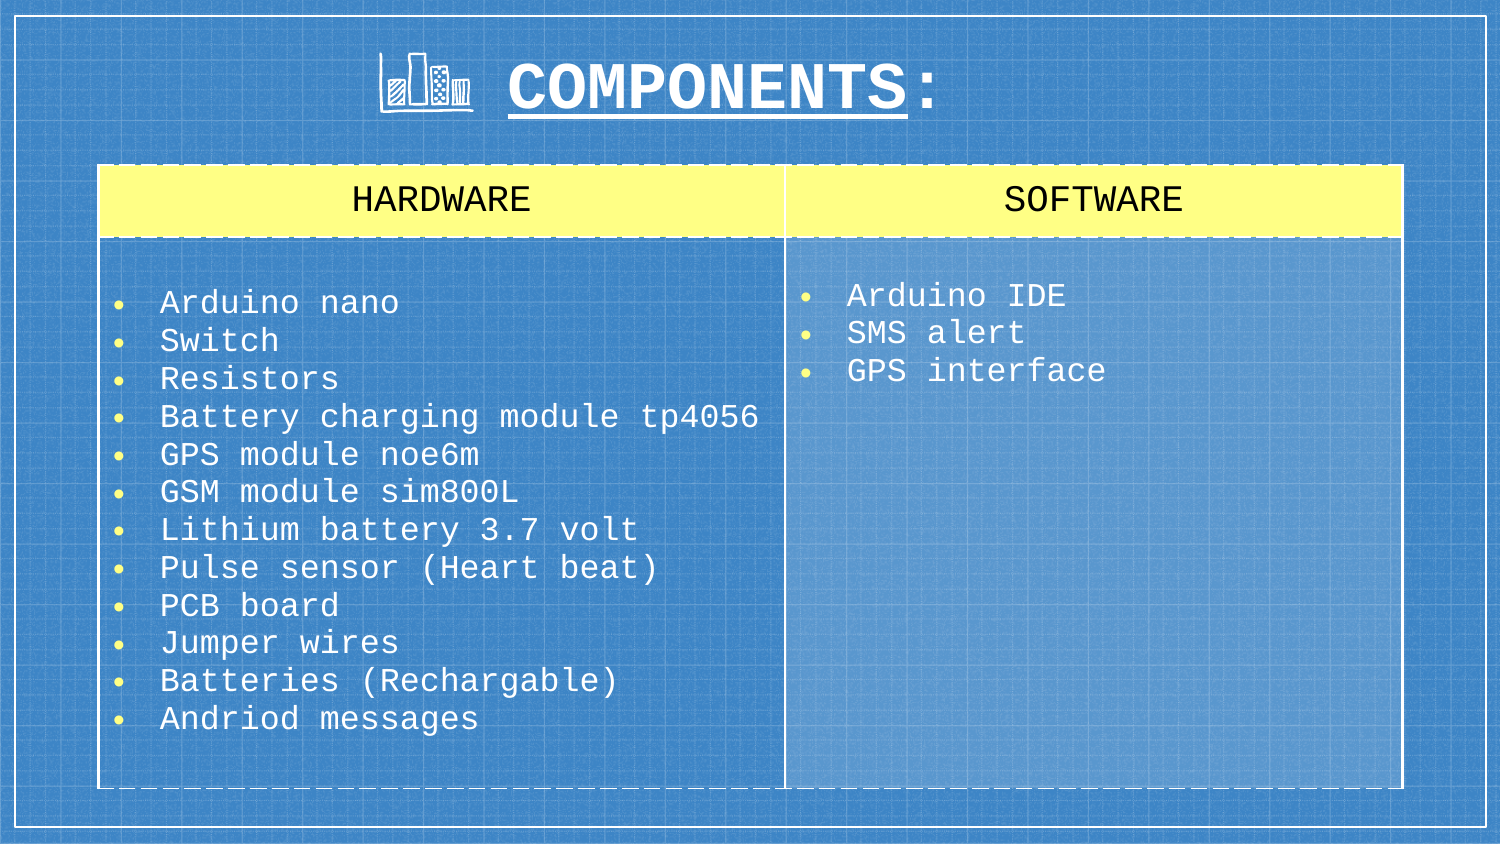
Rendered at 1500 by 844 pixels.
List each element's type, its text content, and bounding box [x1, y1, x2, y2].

table_header SOFTWARE [786, 165, 1401, 237]
table_cell Arduino nano Switch Resistors Battery charging module tp4056 GPS module noe6m GSM module sim800L Lithium battery 3.7 volt Pulse sensor (Heart beat) PCB board Jumper wires Batteries (Rechargable) Andriod messages [100, 237, 784, 788]
title COMPONENTS: [52, 26, 1403, 139]
picture [0, 0, 1500, 844]
text_box [379, 52, 474, 113]
table_header HARDWARE [100, 165, 784, 237]
table_cell Arduino IDE SMS alert GPS interface [786, 237, 1401, 788]
